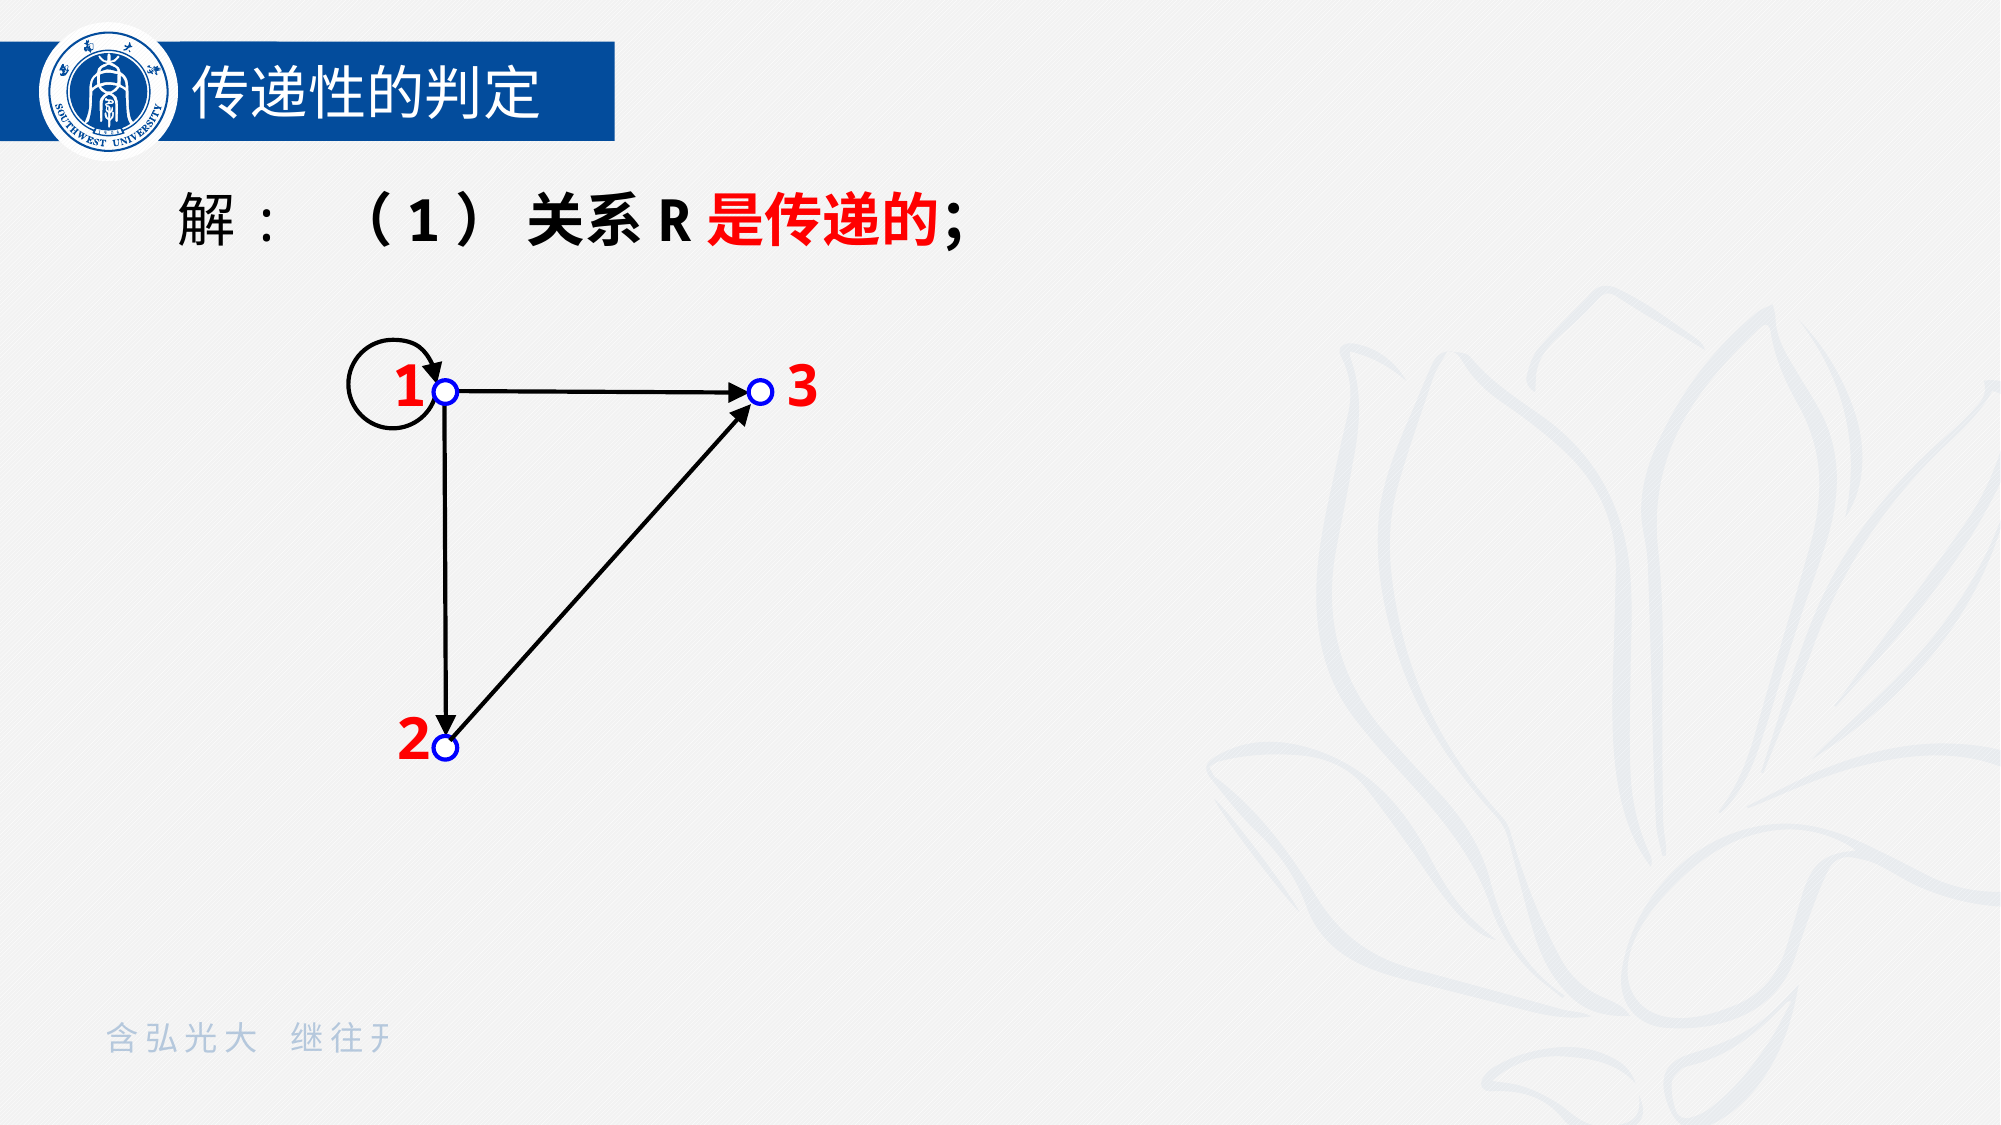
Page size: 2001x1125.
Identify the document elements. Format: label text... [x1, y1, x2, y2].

text_box [429, 390, 435, 410]
text_box [449, 404, 751, 741]
text_box 3 [785, 347, 821, 418]
text_box 解: （1） 关系R是传递的； [163, 154, 1534, 261]
text_box [433, 735, 458, 760]
text_box 2 [396, 701, 433, 772]
list 传递性的判定 [180, 41, 615, 141]
text_box [429, 357, 443, 385]
text_box [748, 380, 773, 404]
text_box [348, 339, 421, 429]
text_box [458, 382, 748, 403]
text_box [433, 380, 458, 404]
text_box 1 [392, 348, 429, 419]
text_box [435, 404, 457, 736]
